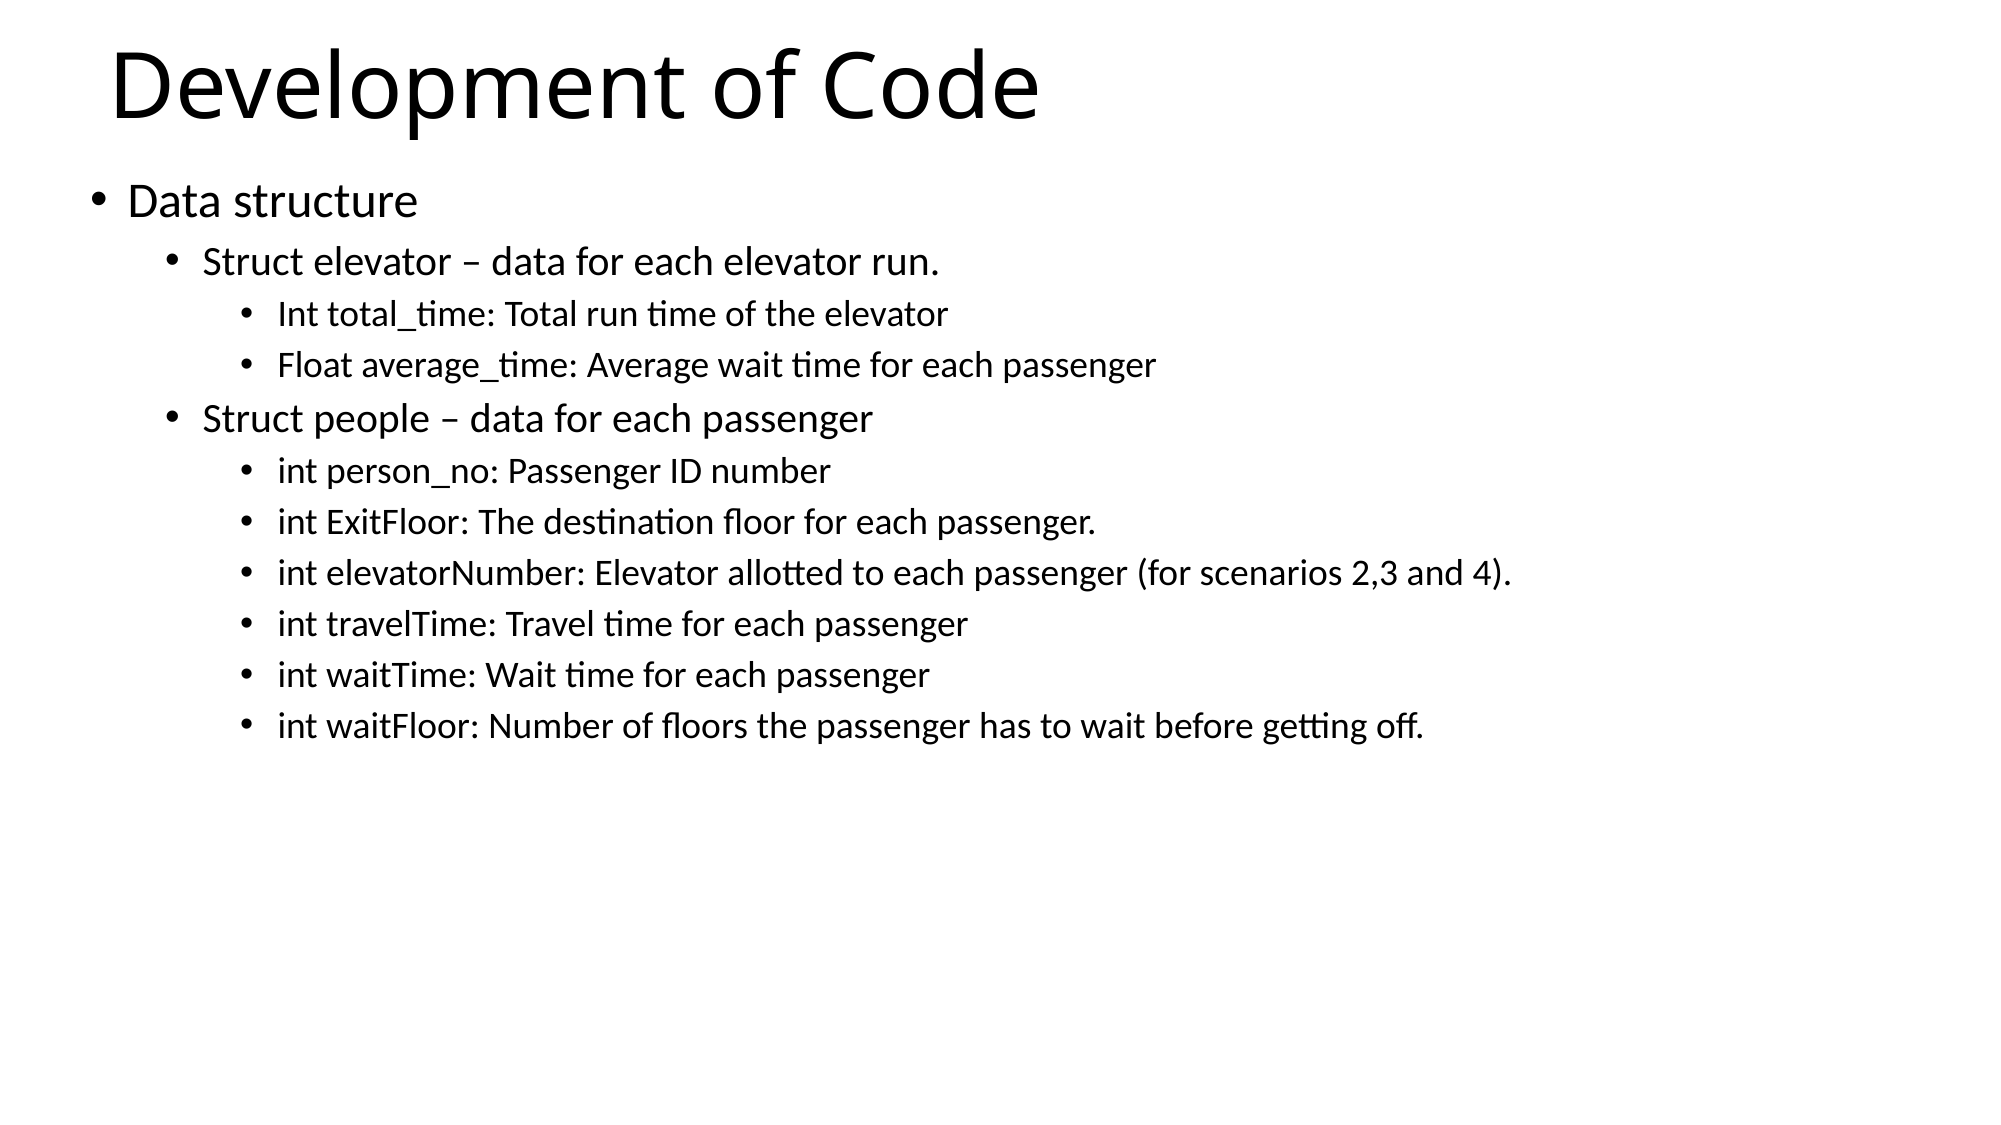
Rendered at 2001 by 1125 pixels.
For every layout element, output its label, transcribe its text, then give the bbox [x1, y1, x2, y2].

title Development of Code [93, 22, 1461, 157]
list Data structure Struct elevator – data for each elevator run. Int total_time: Total run time of the elevator Float average_time: Average wait time for each passenger Struct people – data for each passenger int person_no: Passenger ID number int ExitFloor: The destination floor for each passenger. int elevatorNumber: Elevator allotted to each passenger (for scenarios 2,3 and 4). int travelTime: Travel time for each passenger int waitTime: Wait time for each passenger int waitFloor: Number of floors the passenger has to wait before getting off. [0, 167, 1863, 1014]
